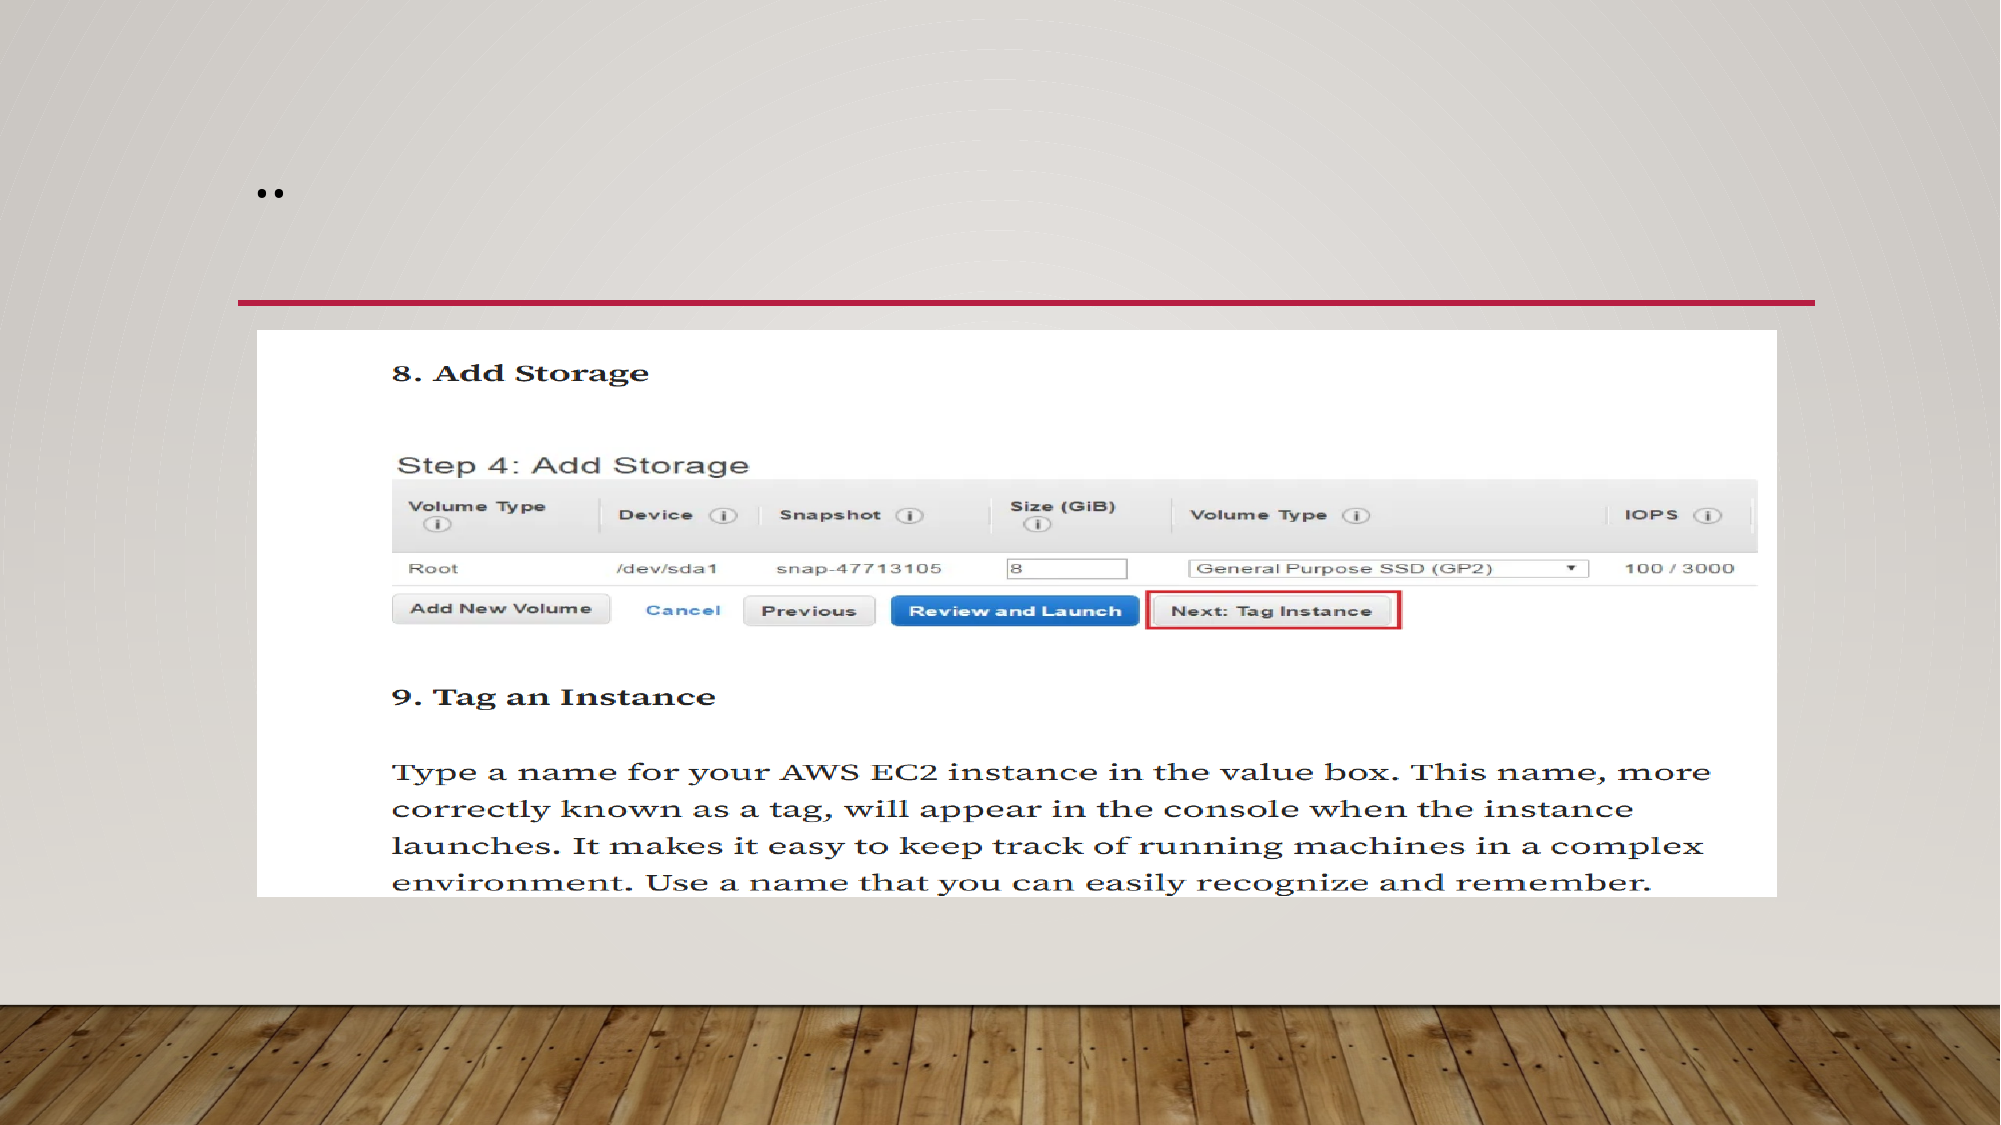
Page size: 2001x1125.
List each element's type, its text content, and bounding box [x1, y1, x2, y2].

picture [0, 1005, 2000, 1125]
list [256, 330, 1777, 897]
title .. [238, 131, 1814, 305]
